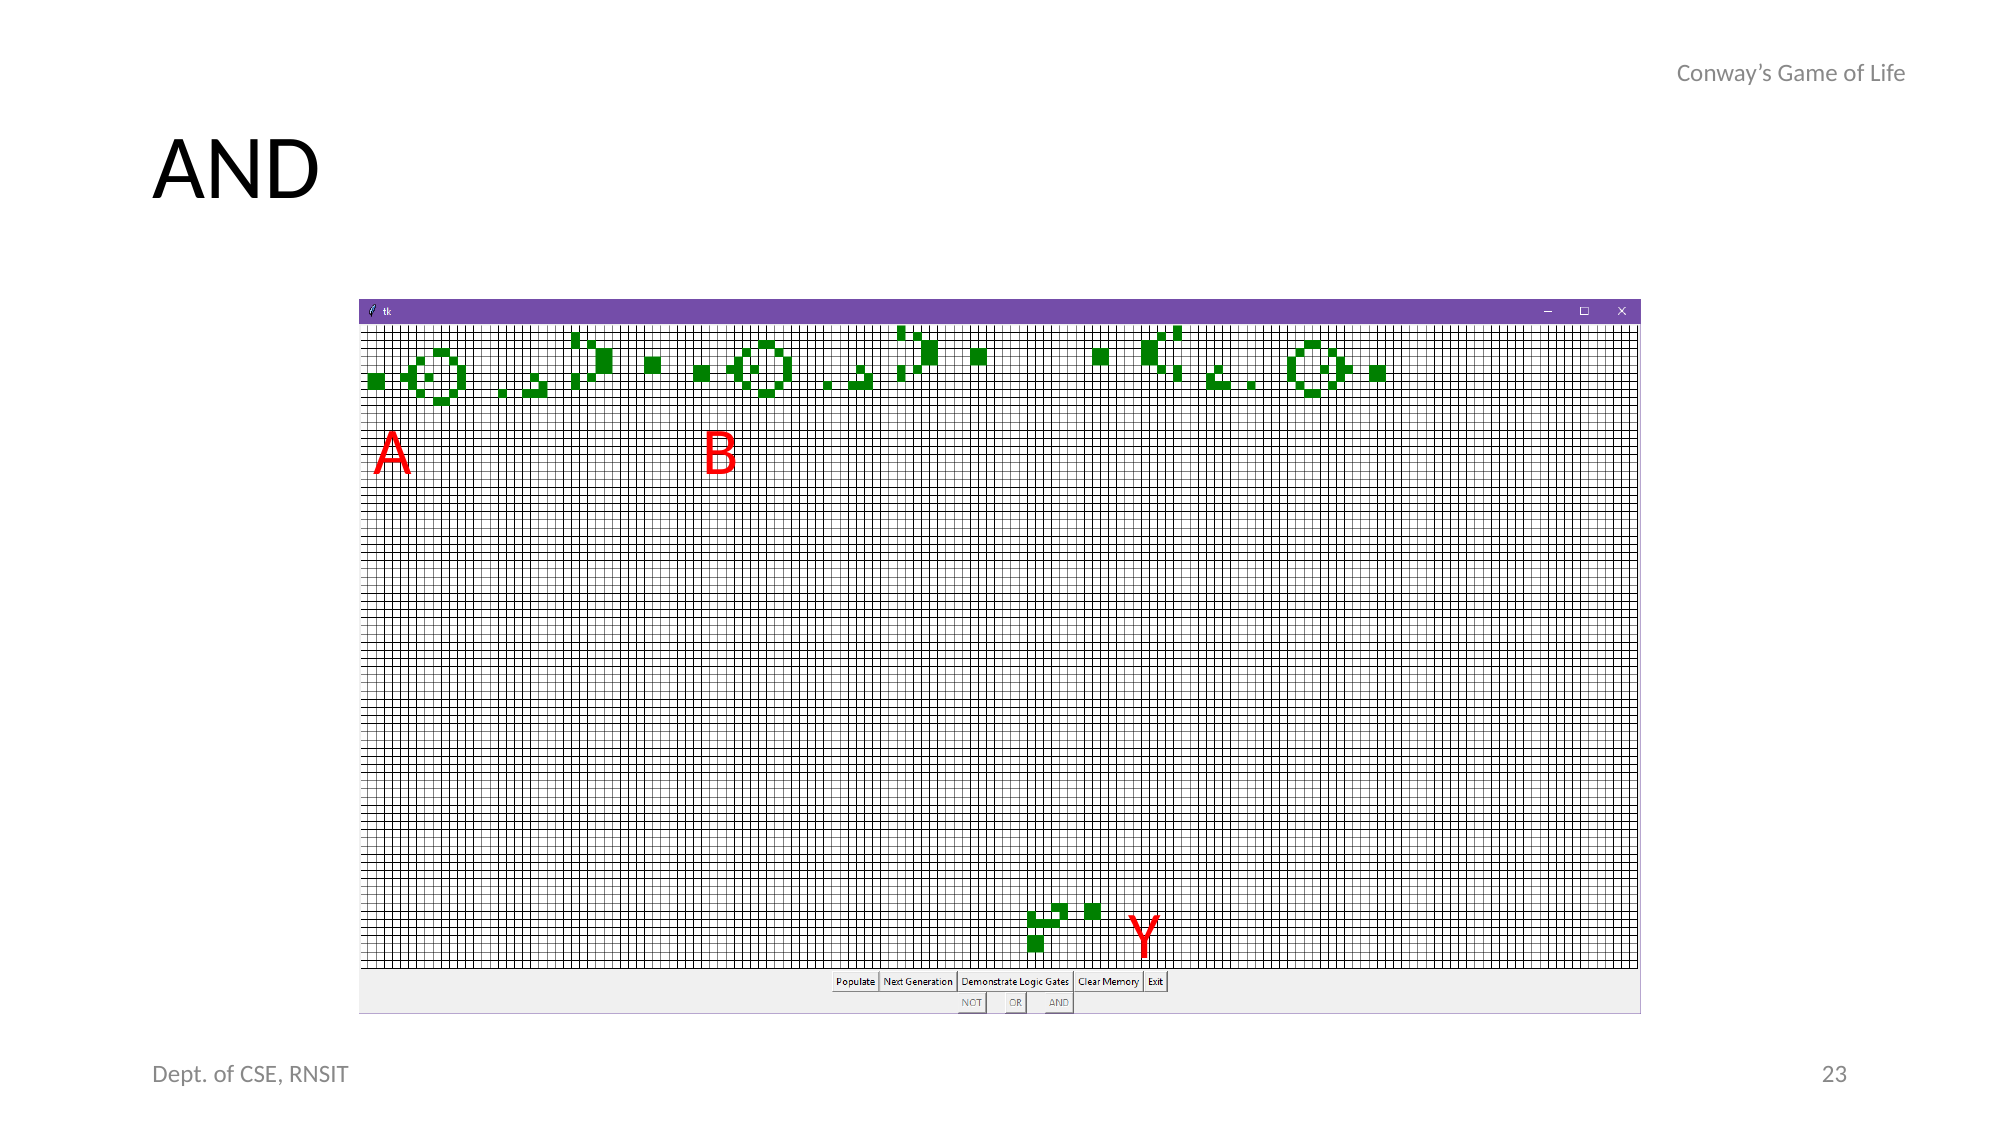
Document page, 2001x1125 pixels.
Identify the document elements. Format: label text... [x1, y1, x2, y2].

title AND [137, 59, 1863, 278]
slide_number 23 [1412, 1042, 1863, 1103]
slide_number Dept. of CSE, RNSIT [137, 1042, 588, 1103]
slide_number Conway’s Game of Life [1662, 41, 1926, 102]
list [358, 299, 1642, 1014]
